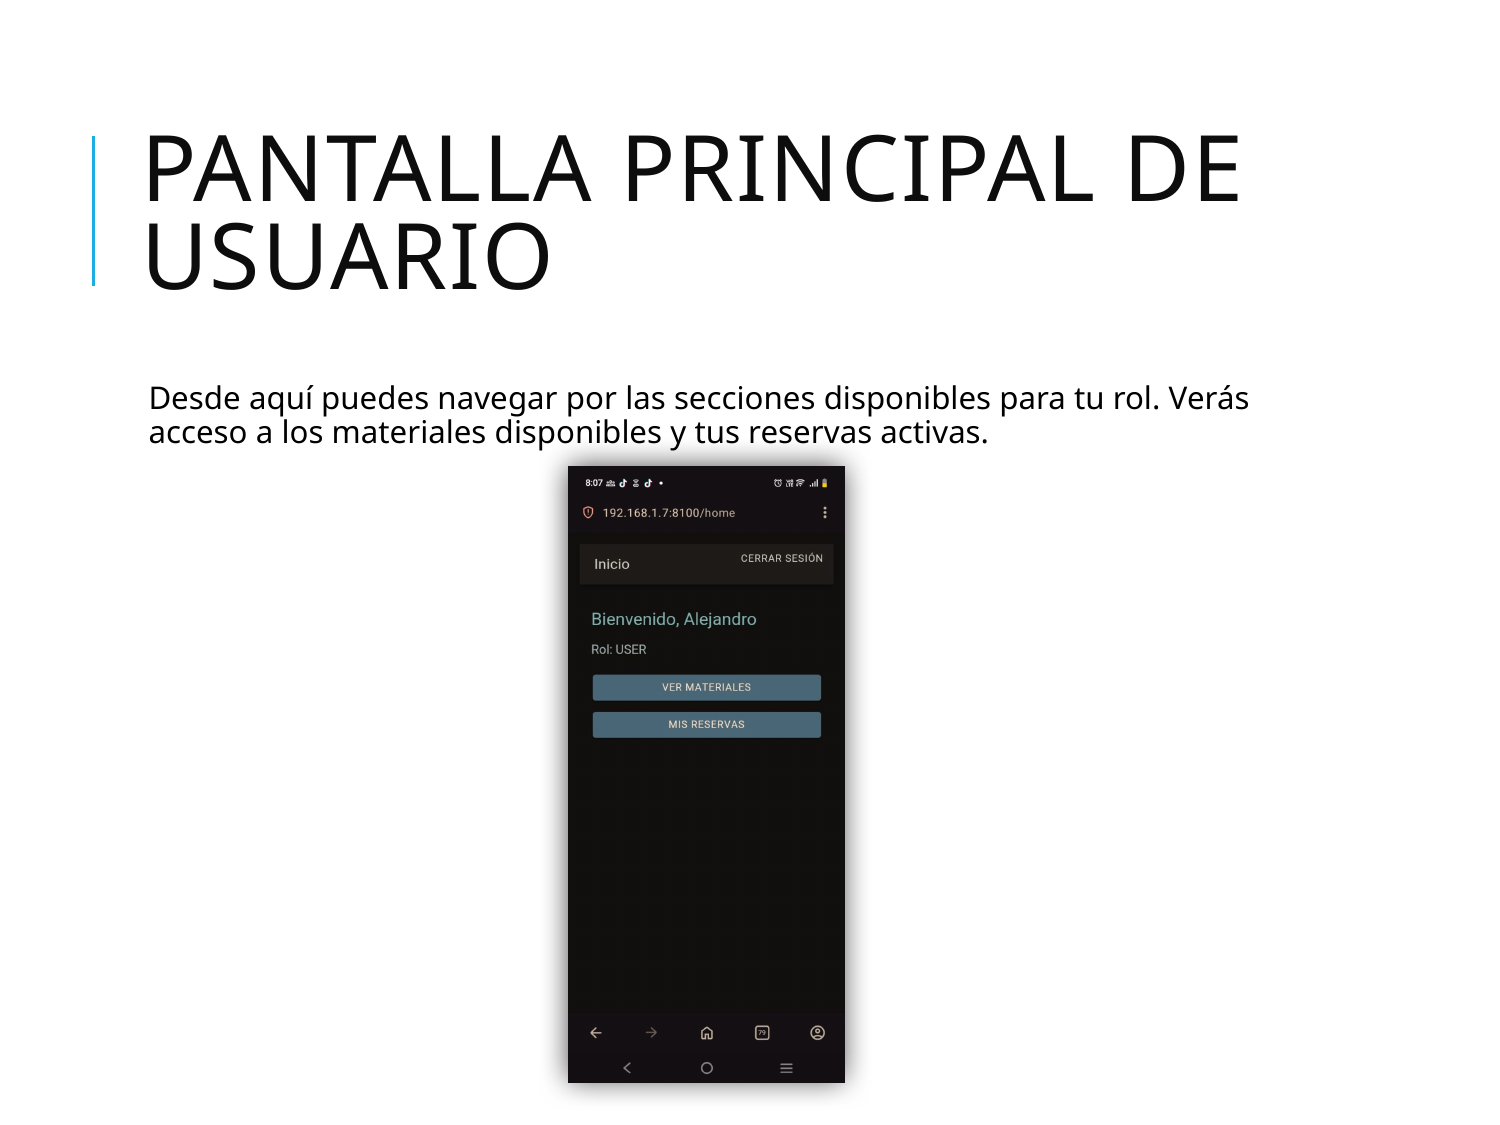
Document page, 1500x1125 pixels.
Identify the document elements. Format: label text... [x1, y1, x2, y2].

list Desde aquí puedes navegar por las secciones disponibles para tu rol. Verás acceso a los materiales disponibles y tus reservas activas. [126, 375, 1322, 1035]
title Pantalla Principal de Usuario [126, 96, 1322, 342]
picture [568, 466, 845, 1083]
